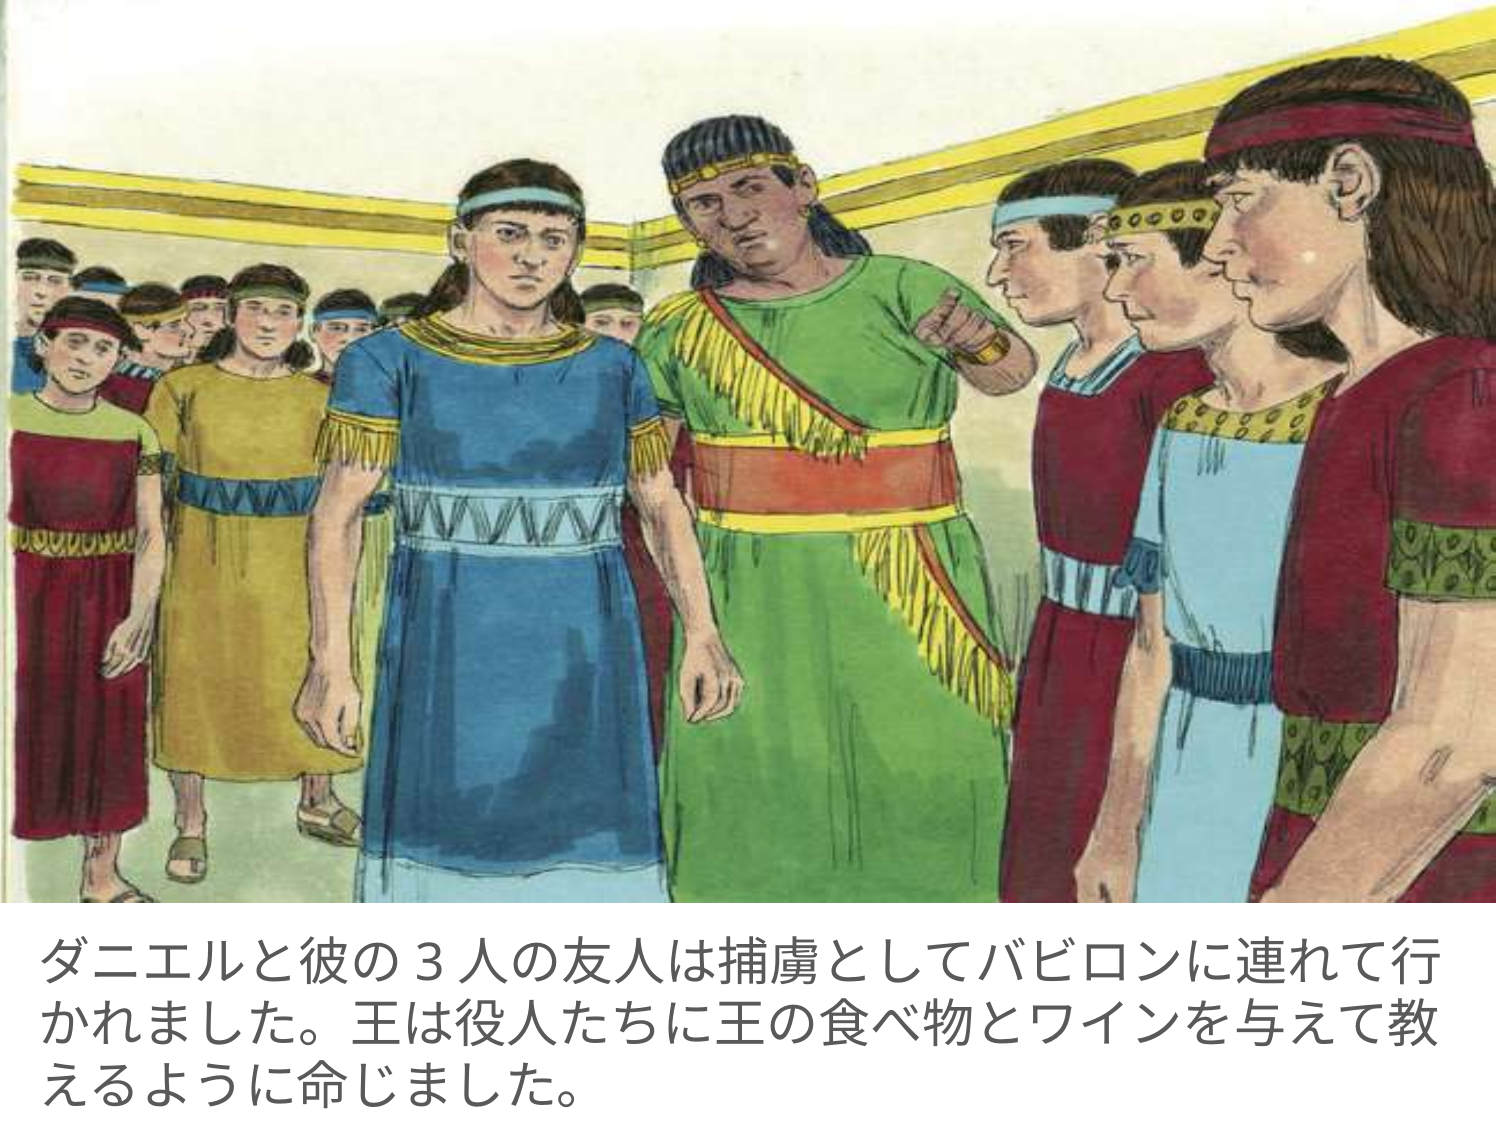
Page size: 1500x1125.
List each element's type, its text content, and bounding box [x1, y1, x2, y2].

picture [0, 0, 1496, 904]
text_box ダニエルと彼の3人の友人は捕虜としてバビロンに連れて行かれました。王は役人たちに王の食べ物とワインを与えて教えるように命じました。 [23, 920, 1495, 1123]
